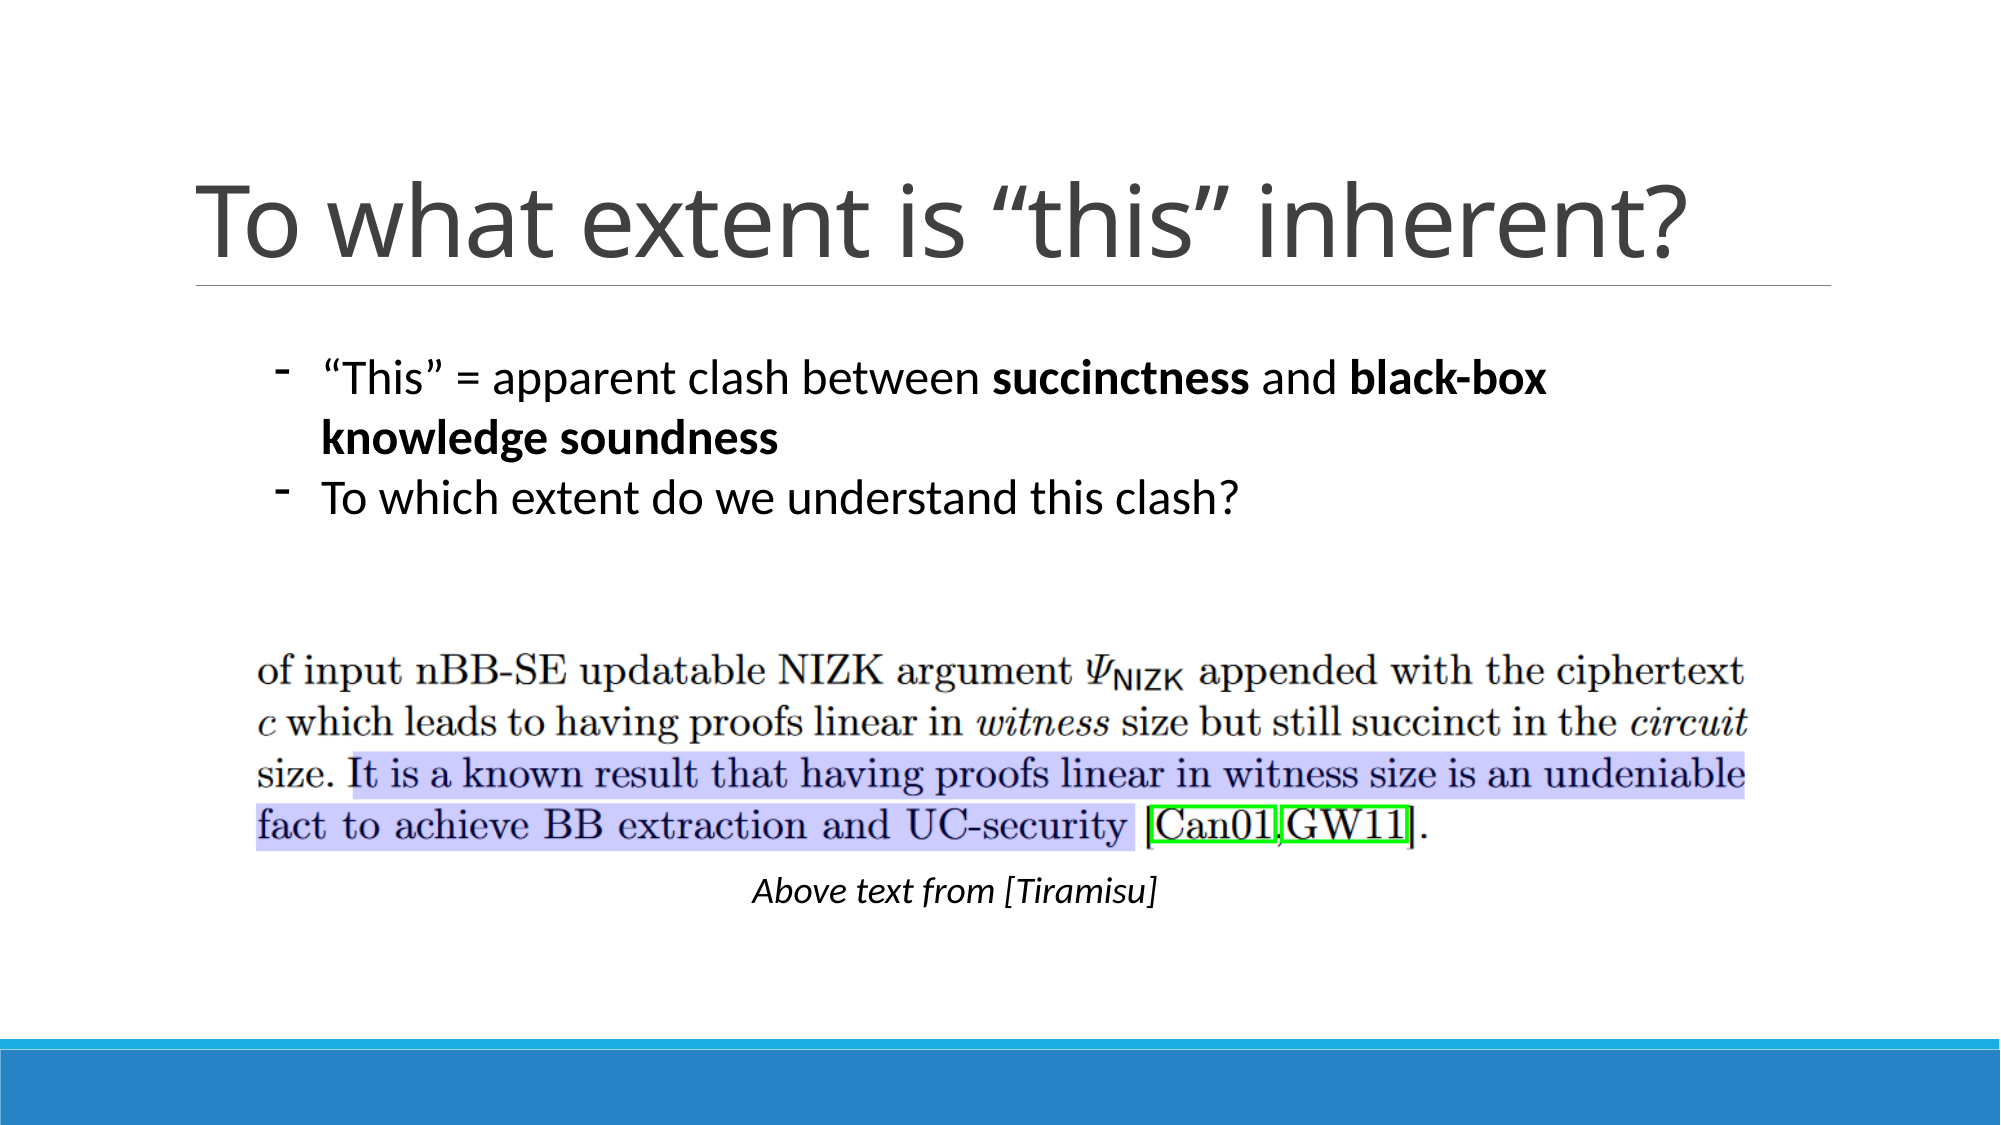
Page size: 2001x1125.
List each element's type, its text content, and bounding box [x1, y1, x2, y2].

text_box “This” = apparent clash between succinctness and black-box knowledge soundness To which extent do we understand this clash? [259, 337, 1633, 592]
title To what extent is “this” inherent? [180, 47, 1830, 285]
text_box Above text from [Tiramisu] [737, 869, 1230, 919]
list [179, 616, 1831, 860]
